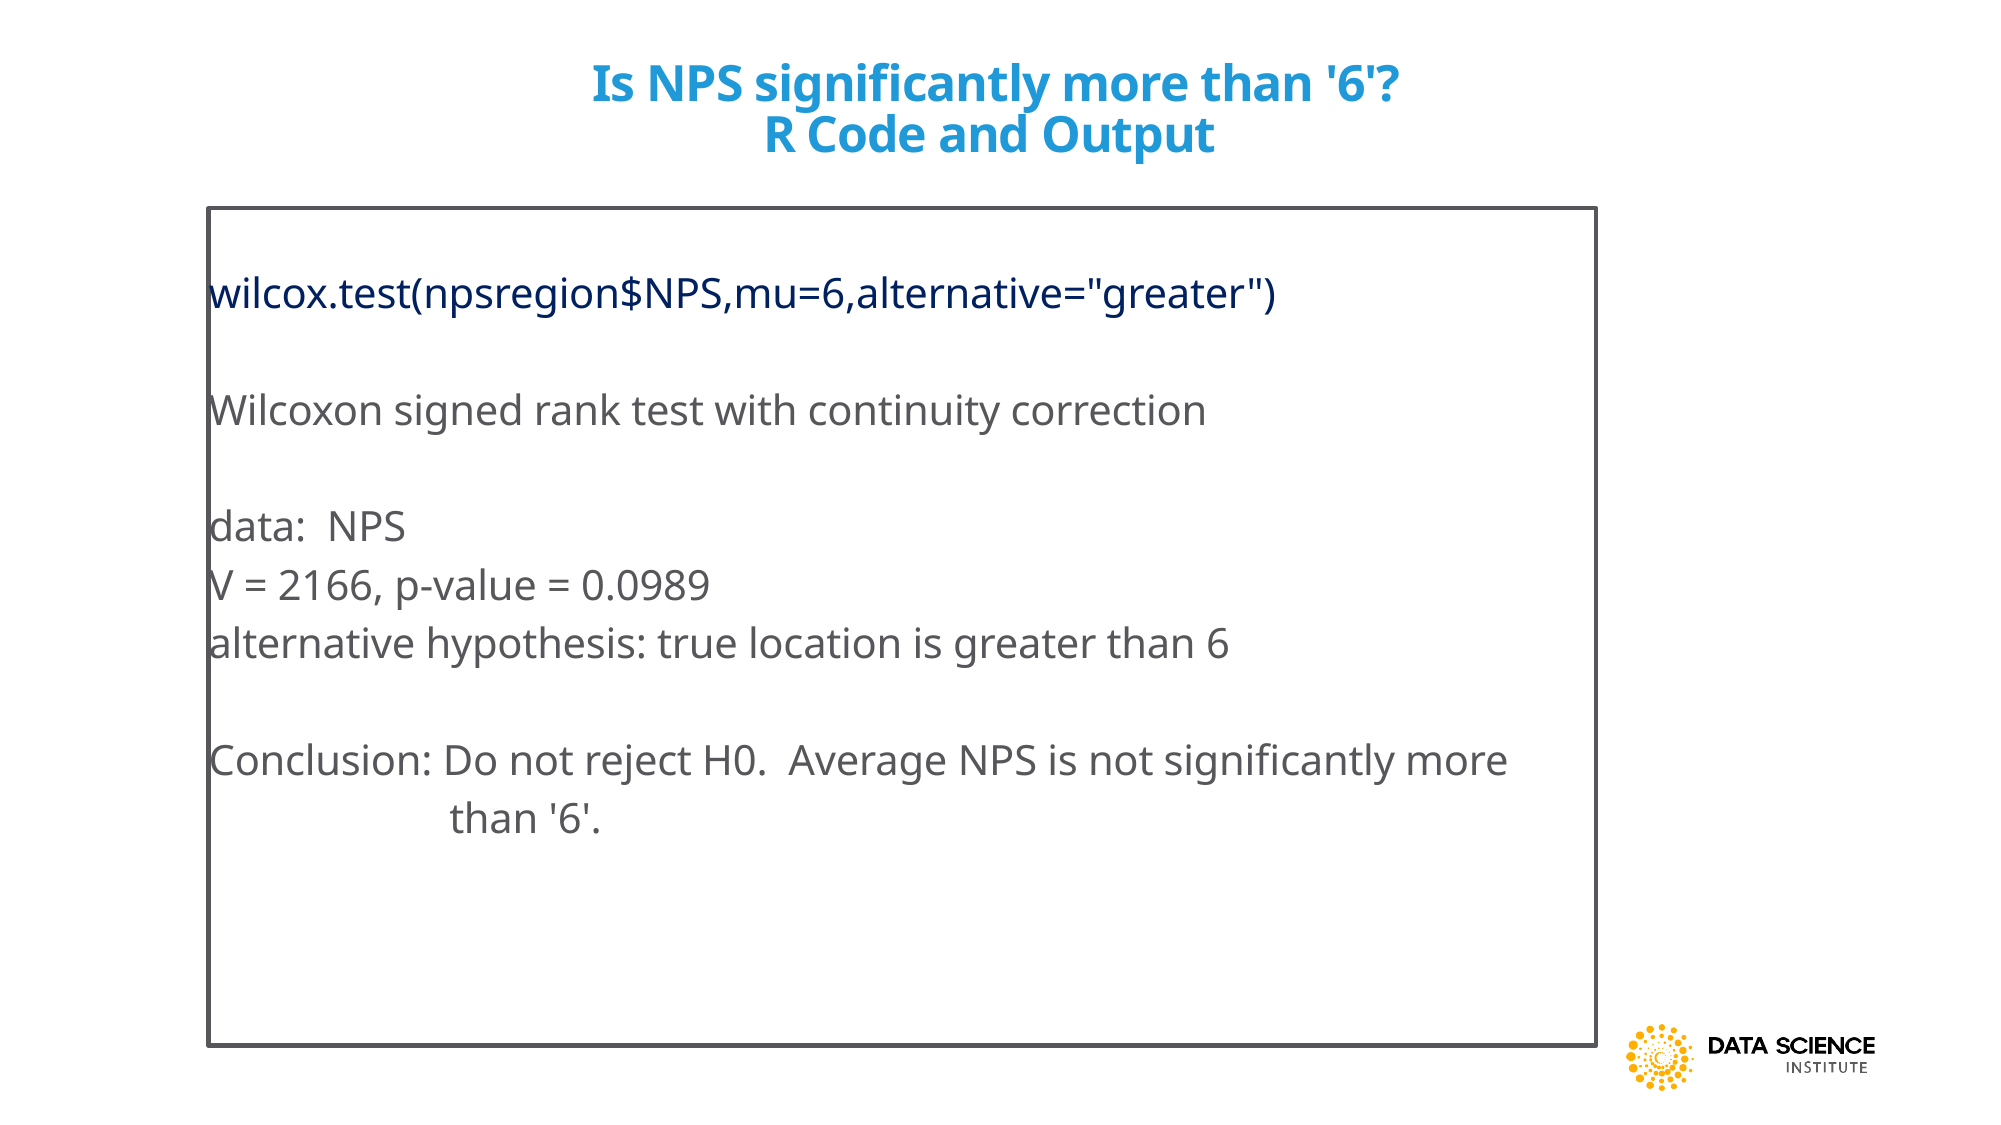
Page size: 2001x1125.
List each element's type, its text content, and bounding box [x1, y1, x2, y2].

picture [1828, 1037, 1844, 1054]
picture [1776, 1037, 1808, 1054]
picture [1839, 1062, 1847, 1073]
picture [1804, 1061, 1811, 1073]
picture [1860, 1062, 1867, 1073]
list wilcox.test(npsregion$NPS,mu=6,alternative="greater") Wilcoxon signed rank test with continuity correction data: NPS V = 2166, p-value = 0.0989 alternative hypothesis: true location is greater than 6 Conclusion: Do not reject H0. Average NPS is not significantly more than '6'. [206, 206, 1598, 1048]
picture [1845, 1037, 1862, 1054]
picture [1792, 1062, 1801, 1073]
picture [1626, 1024, 1694, 1091]
title Is NPS significantly more than '6'? R Code and Output [314, 31, 1665, 192]
